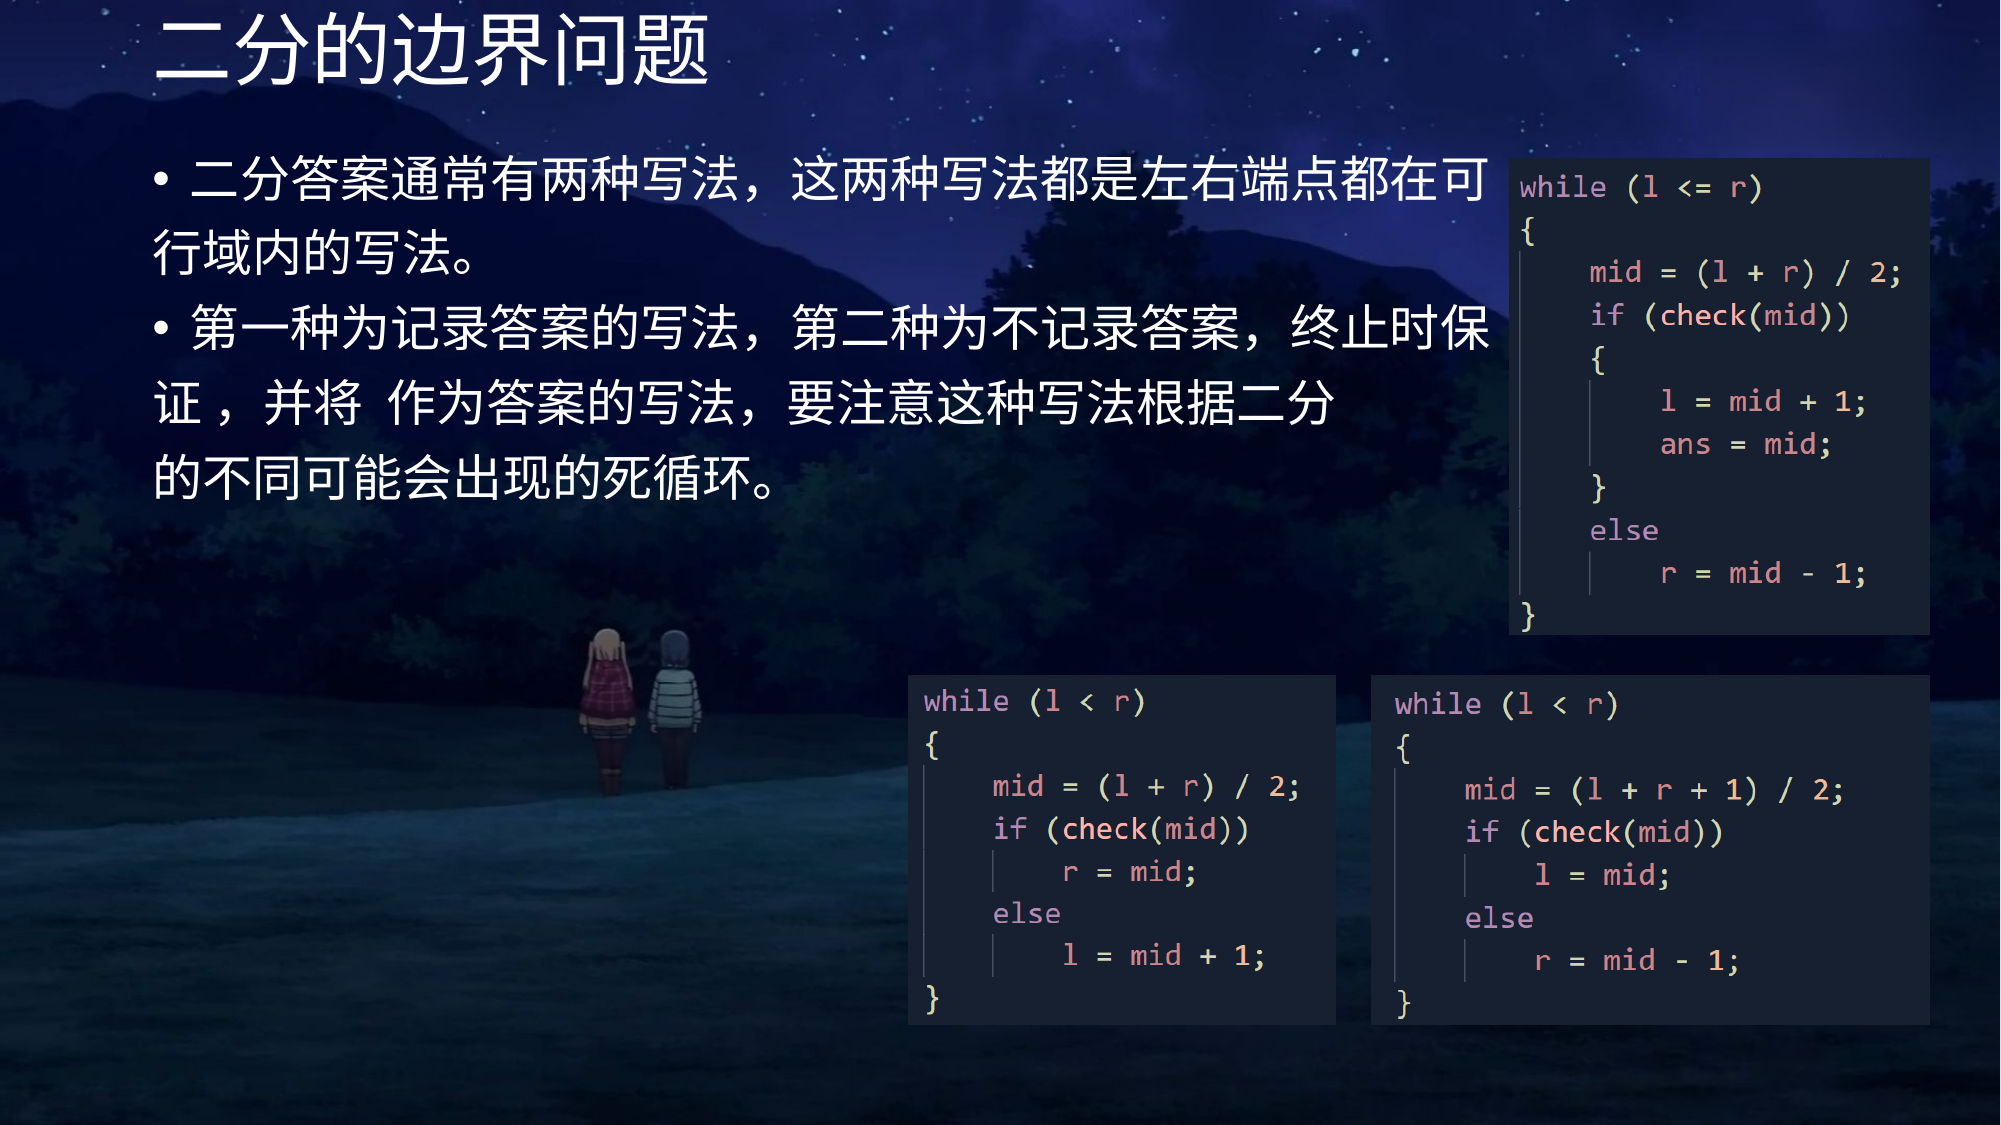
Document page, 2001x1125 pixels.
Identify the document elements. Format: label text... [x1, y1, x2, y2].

title 二分的边界问题 [137, 3, 1863, 105]
picture [0, 0, 2001, 1125]
